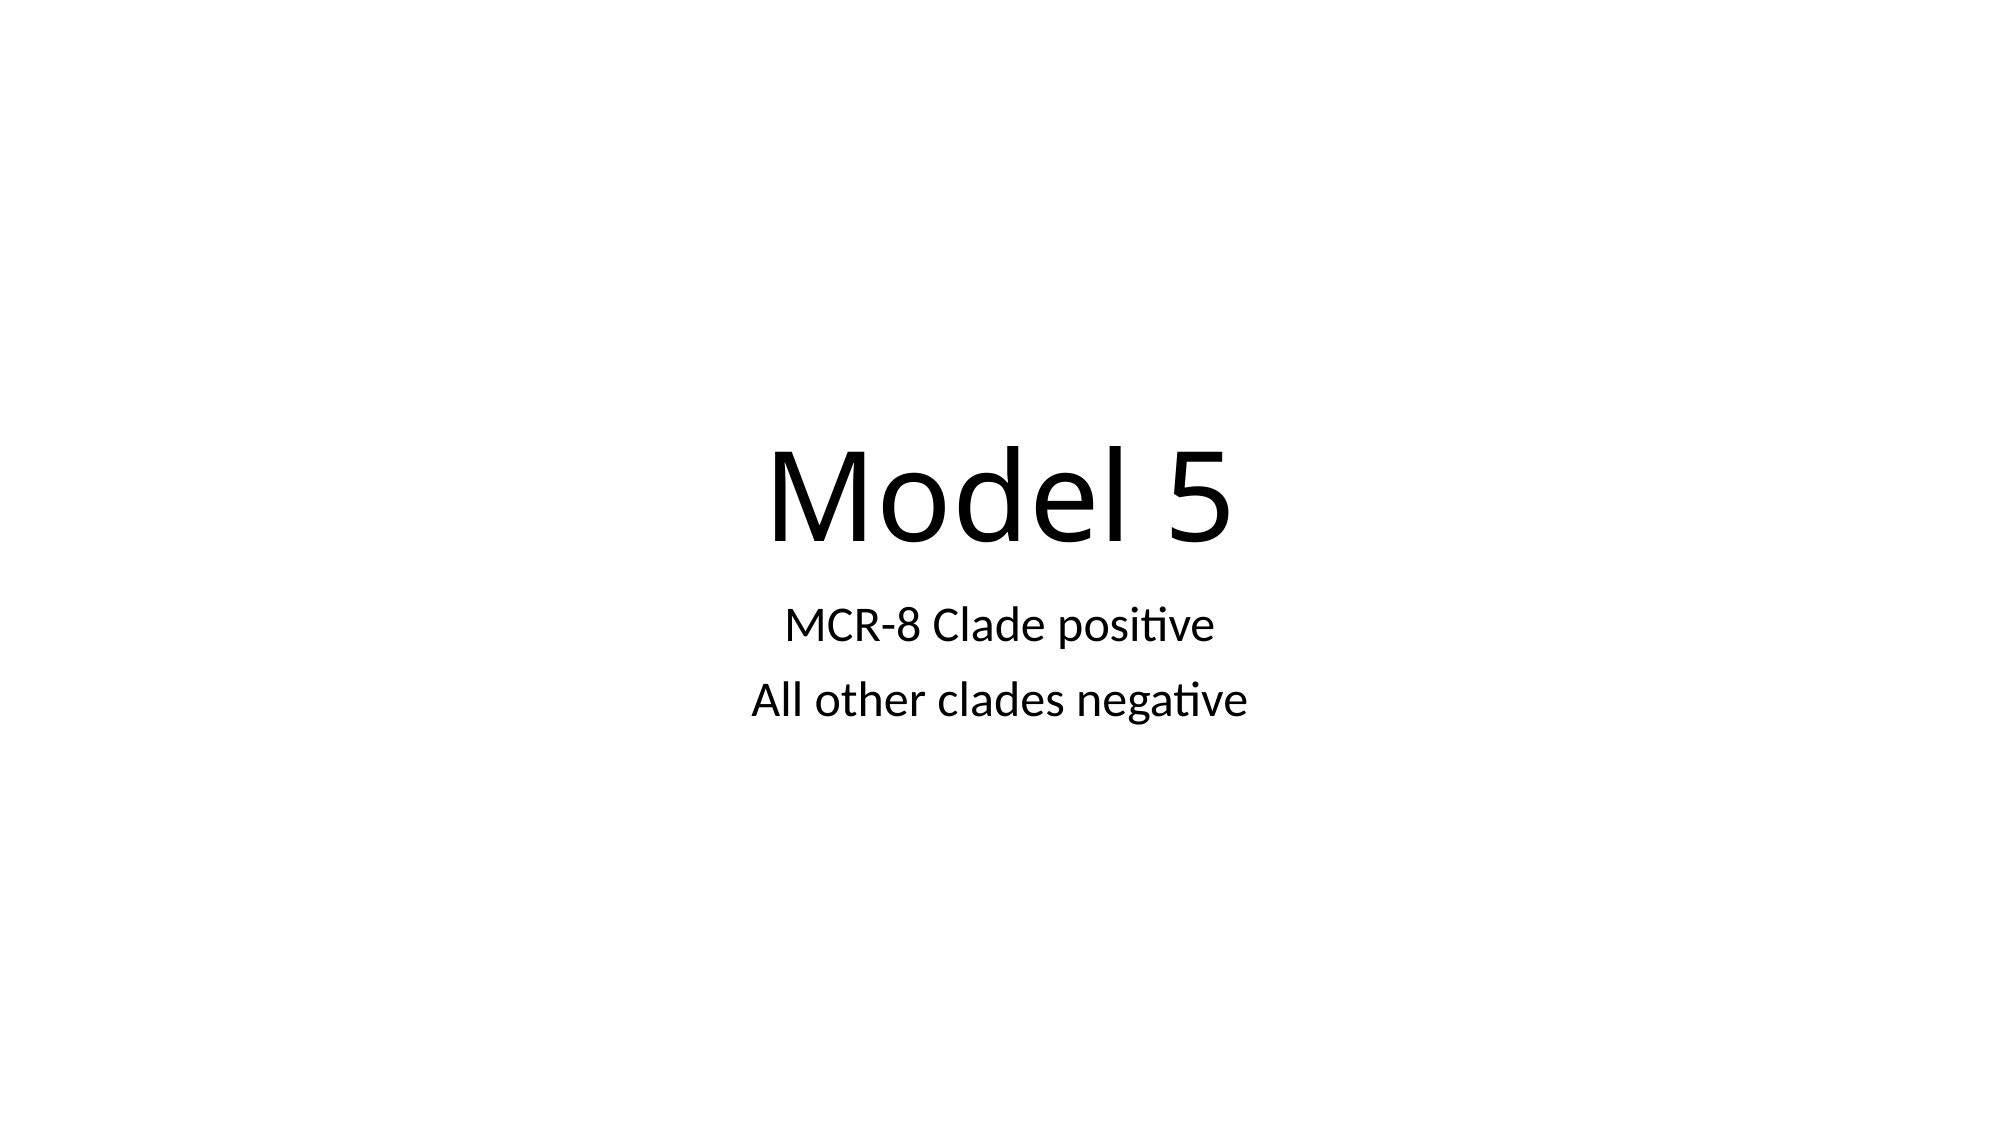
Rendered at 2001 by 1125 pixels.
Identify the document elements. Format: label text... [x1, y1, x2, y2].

title Model 5 [249, 184, 1750, 576]
subtitle MCR-8 Clade positive All other clades negative [249, 590, 1750, 863]
